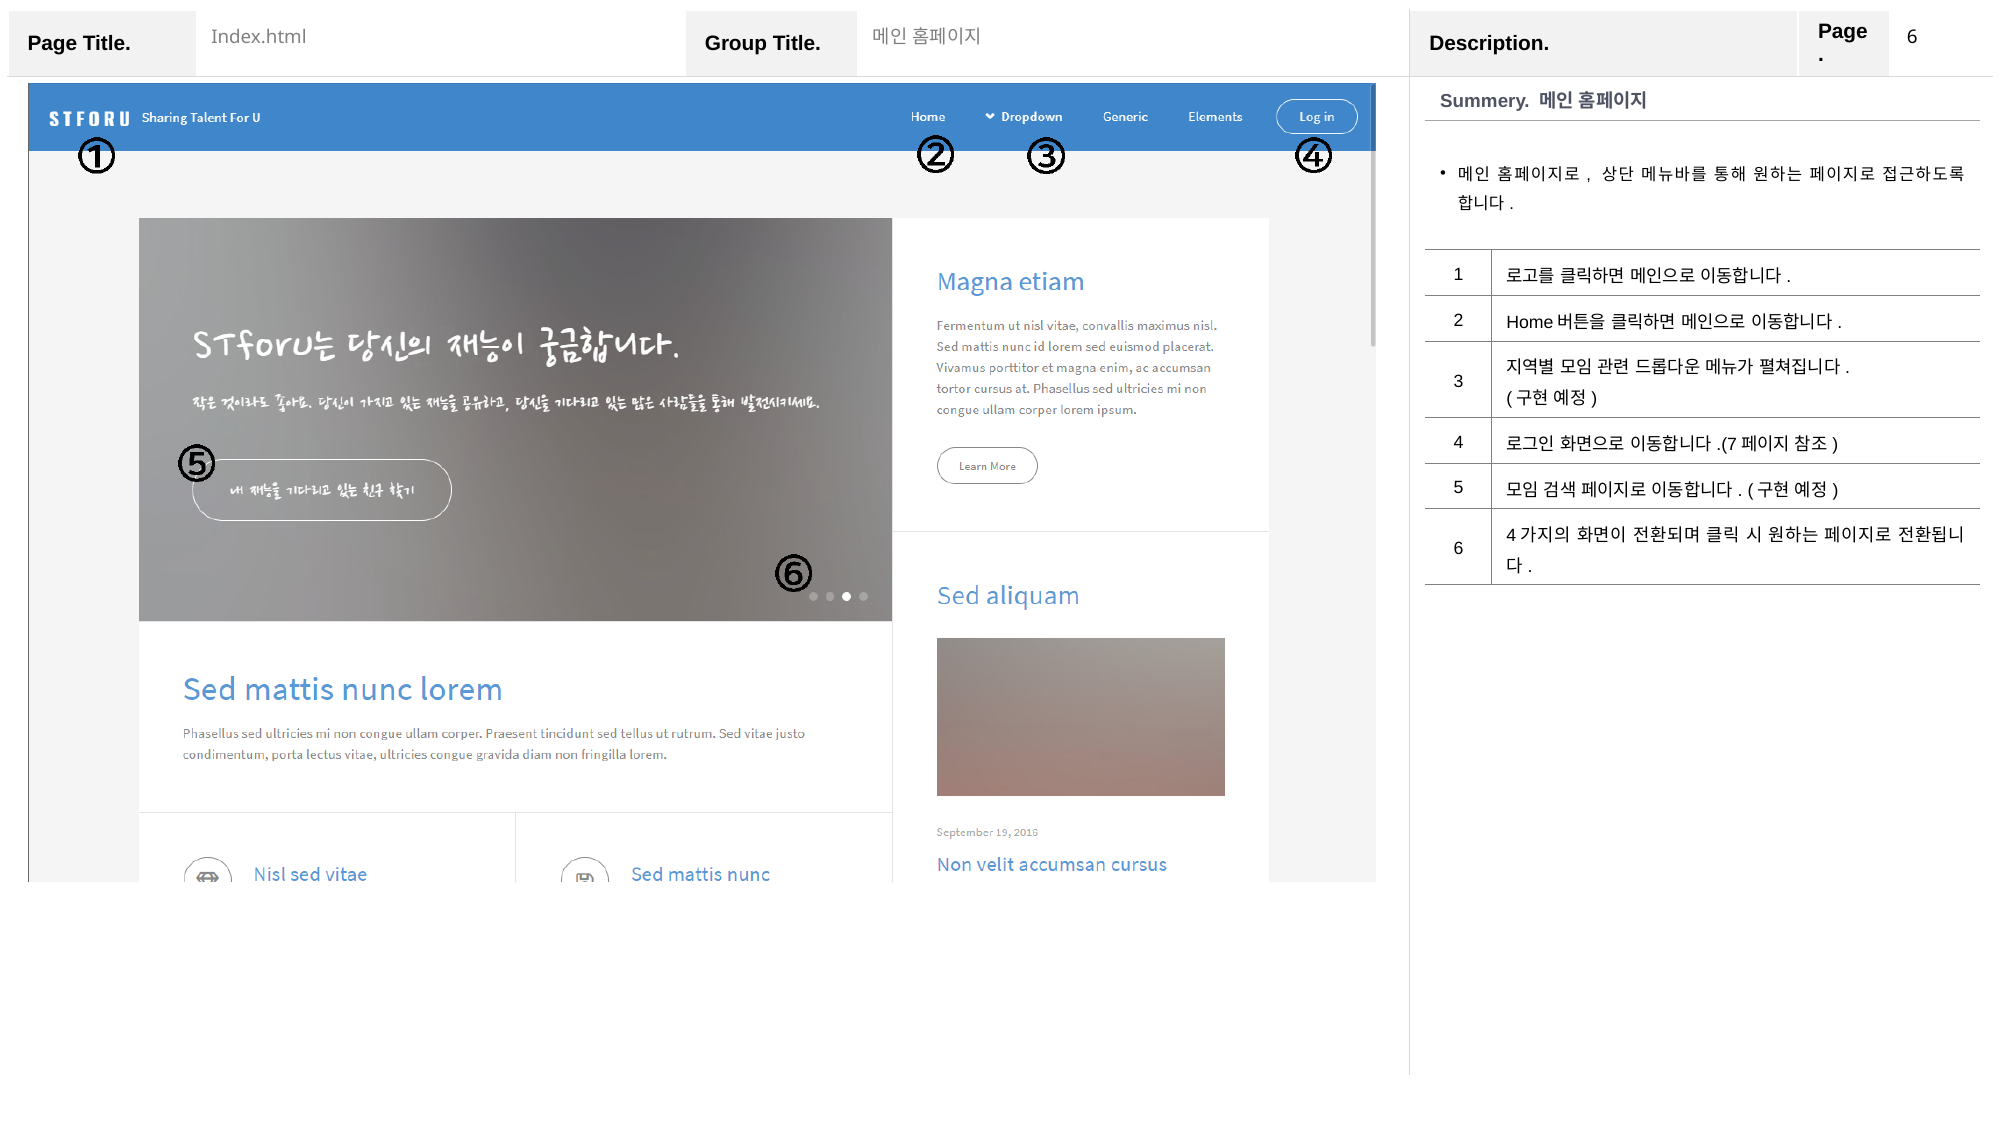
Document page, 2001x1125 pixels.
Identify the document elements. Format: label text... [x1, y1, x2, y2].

table_cell 로고를 클릭하면 메인으로 이동합니다. [1492, 250, 1980, 295]
picture [28, 83, 1376, 882]
table_cell 모임 검색 페이지로 이동합니다. (구현 예정) [1492, 464, 1980, 508]
list 메인 홈페이지 [858, 18, 1405, 55]
table_cell Home버튼을 클릭하면 메인으로 이동합니다. [1492, 296, 1980, 341]
table_cell 1 [1425, 250, 1491, 295]
list Index.html [196, 18, 684, 55]
table_cell 3 [1425, 342, 1491, 417]
table_cell 5 [1425, 464, 1491, 508]
text_box 6 [1892, 17, 2000, 58]
table_cell 메인 홈페이지로, 상단 메뉴바를 통해 원하는 페이지로 접근하도록 합니다. [1425, 121, 1980, 249]
table_cell 로그인 화면으로 이동합니다.(7페이지 참조) [1492, 418, 1980, 463]
table_cell 4 [1425, 418, 1491, 463]
table_header Summery. 메인 홈페이지 [1425, 78, 1980, 120]
table_cell 6 [1425, 509, 1491, 584]
table_cell 2 [1425, 296, 1491, 341]
table_cell 지역별 모임 관련 드롭다운 메뉴가 펼쳐집니다. (구현 예정) [1492, 342, 1980, 417]
table_cell 4가지의 화면이 전환되며 클릭 시 원하는 페이지로 전환됩니다. [1492, 509, 1980, 584]
